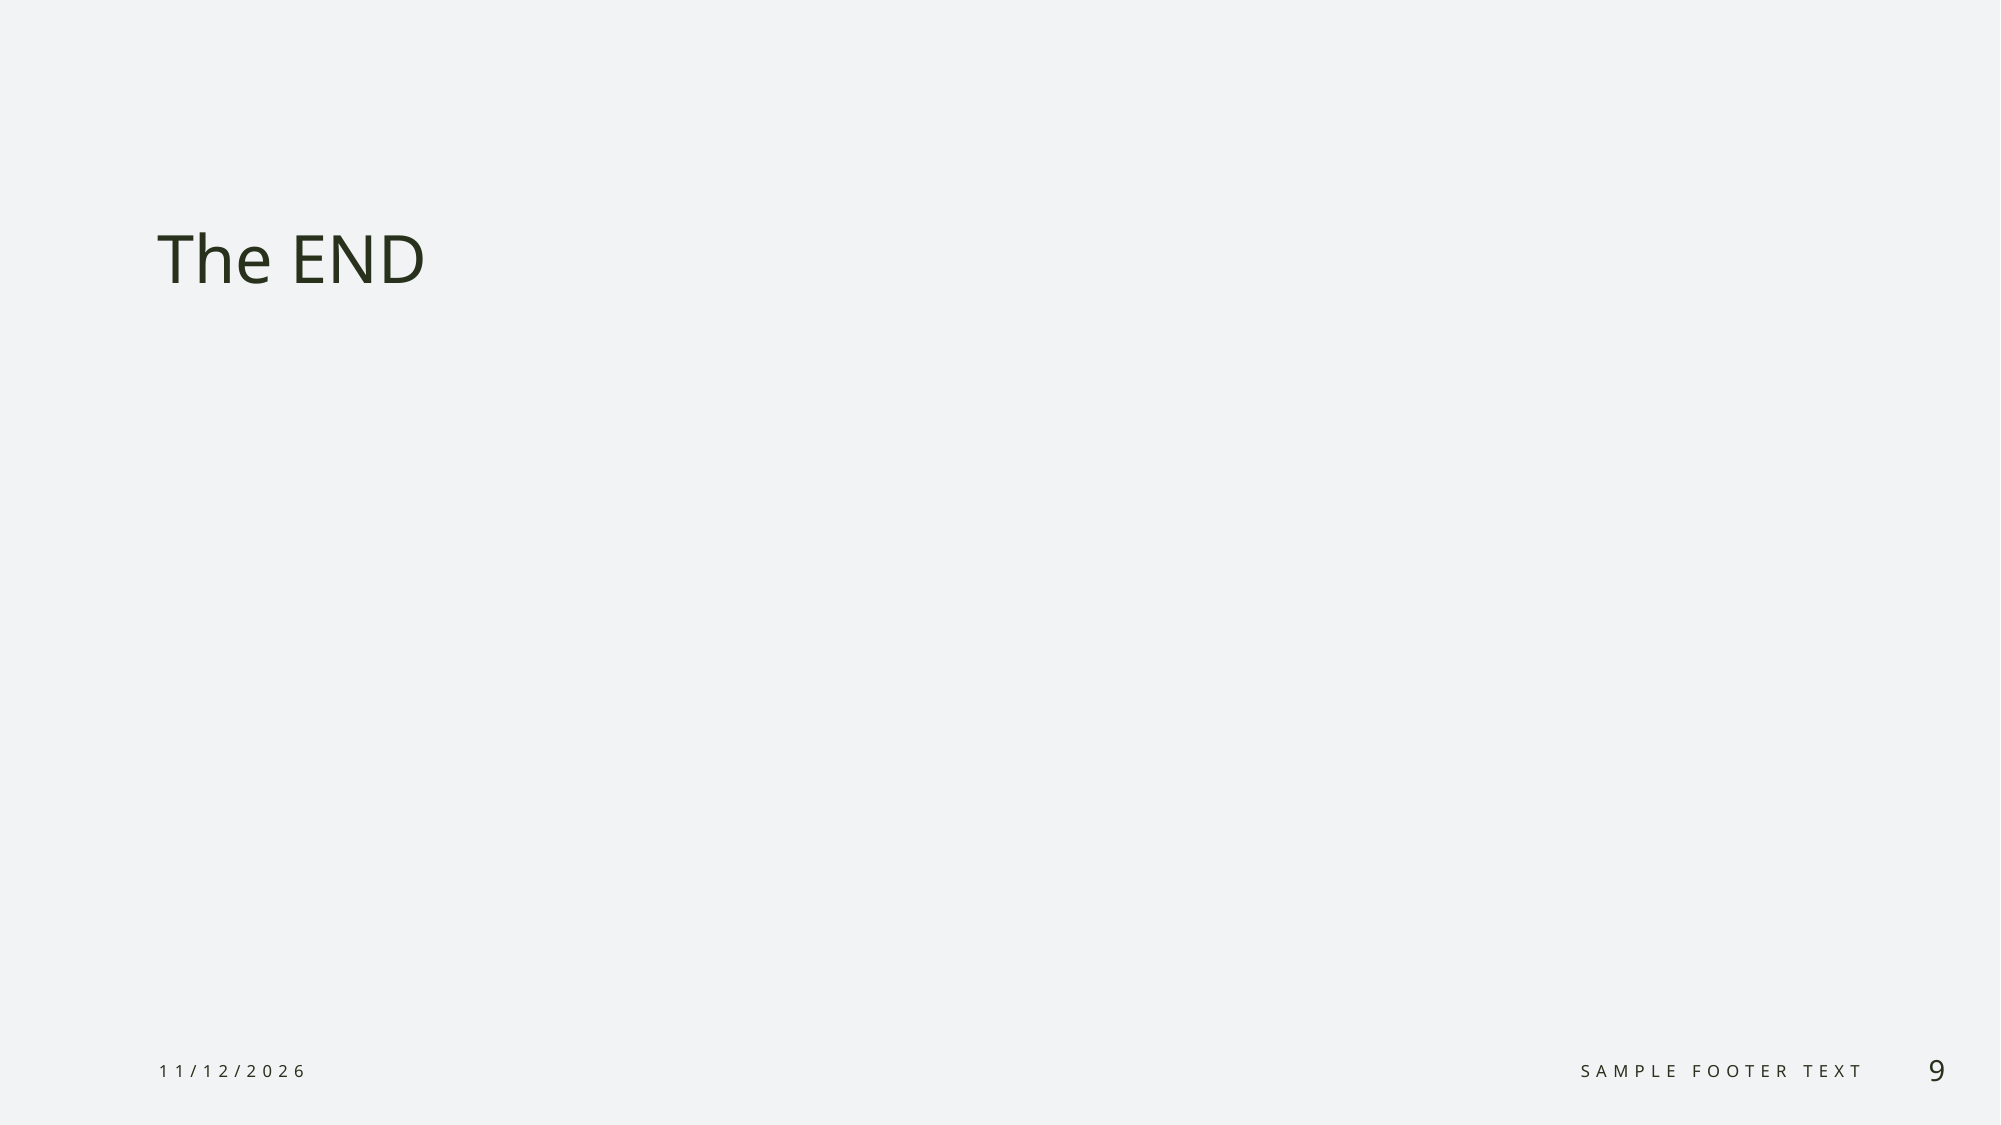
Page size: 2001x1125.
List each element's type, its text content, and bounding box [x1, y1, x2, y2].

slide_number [143, 1042, 594, 1103]
title The END [142, 96, 1858, 305]
footer Sample Footer Text [1170, 1042, 1875, 1103]
slide_number 9 [1875, 1042, 1961, 1103]
